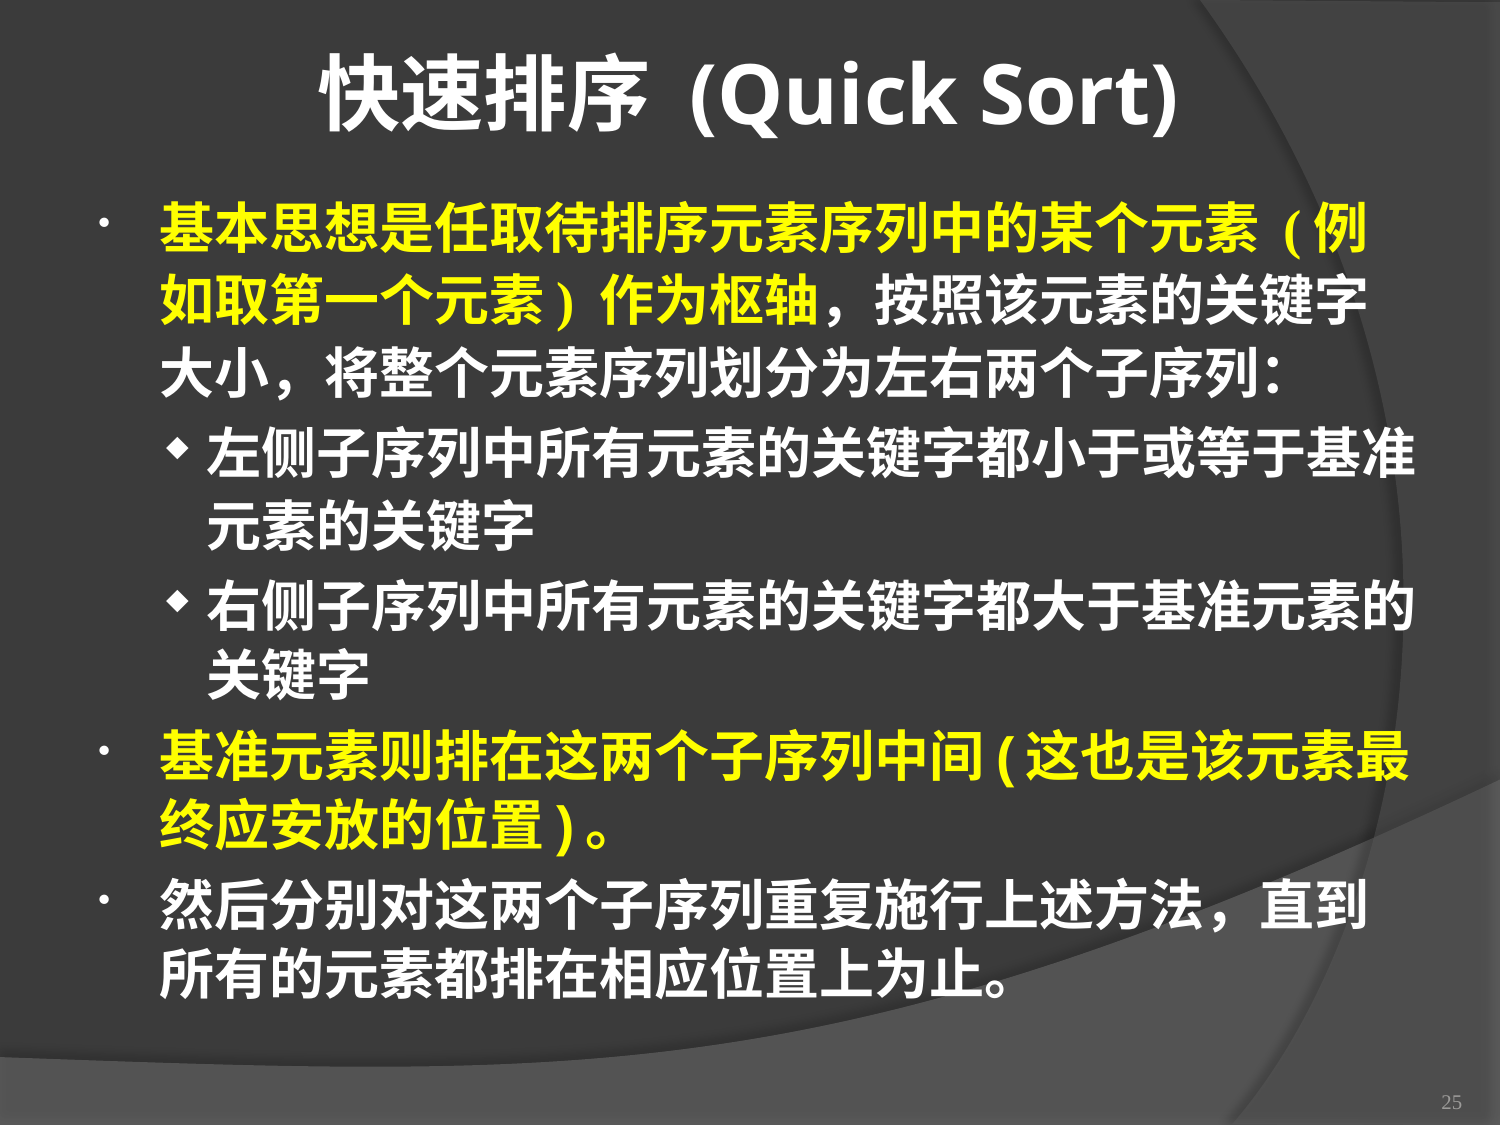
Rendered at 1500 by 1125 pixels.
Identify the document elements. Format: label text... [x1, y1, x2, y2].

title 快速排序 (Quick Sort) [258, 0, 1239, 179]
slide_number 25 [1337, 1053, 1463, 1114]
list 基本思想是任取待排序元素序列中的某个元素 (例如取第一个元素) 作为枢轴，按照该元素的关键字大小，将整个元素序列划分为左右两个子序列： 左侧子序列中所有元素的关键字都小于或等于基准元素的关键字 右侧子序列中所有元素的关键字都大于基准元素的关键字 基准元素则排在这两个子序列中间(这也是该元素最终应安放的位置)。 然后分别对这两个子序列重复施行上述方法，直到所有的元素都排在相应位置上为止。 [79, 179, 1434, 1014]
